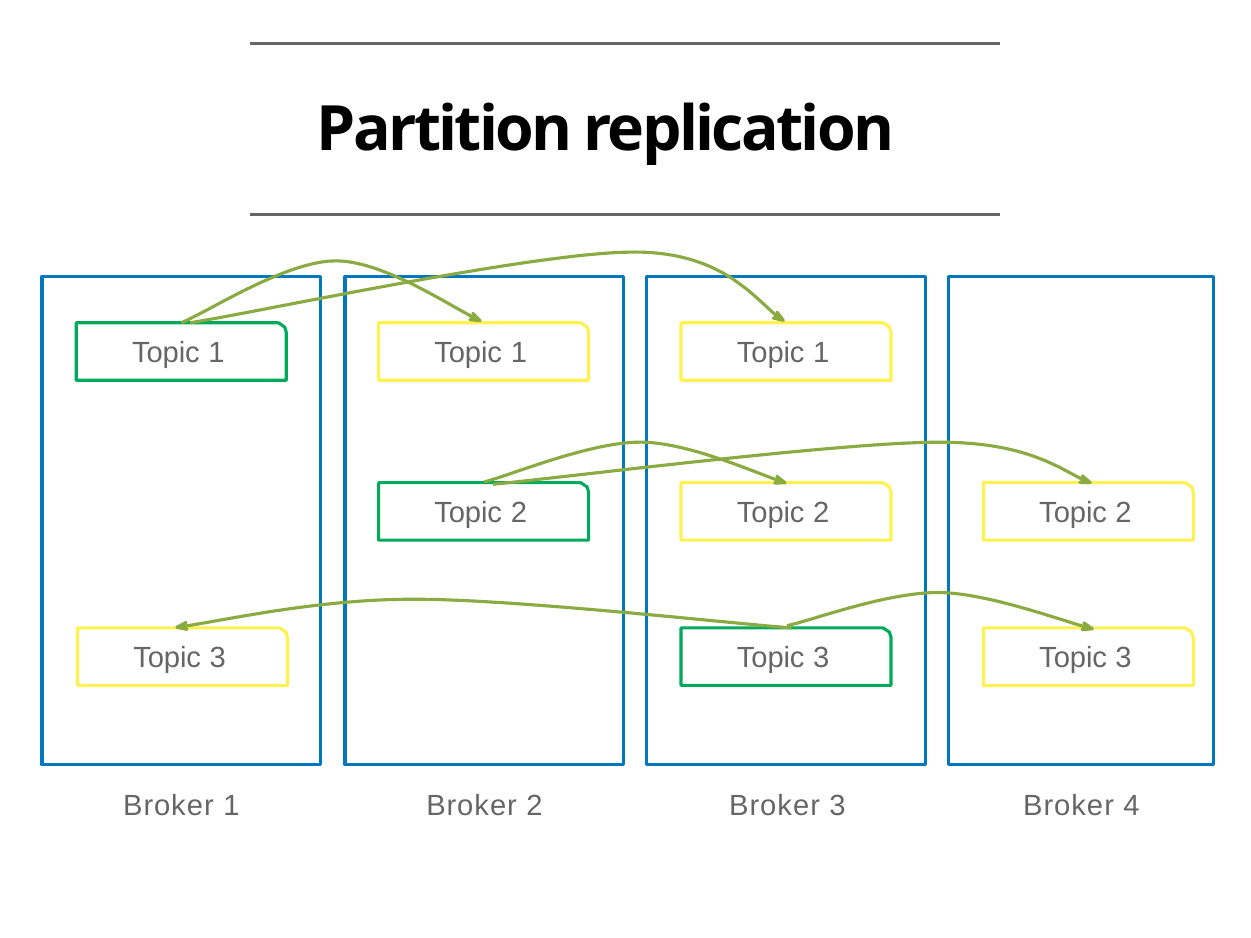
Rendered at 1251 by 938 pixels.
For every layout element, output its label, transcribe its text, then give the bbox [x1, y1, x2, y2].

text_box Topic 2 [734, 493, 835, 529]
text_box [190, 252, 777, 323]
text_box [646, 482, 926, 627]
text_box [646, 276, 926, 458]
text_box Topic 1 [432, 333, 533, 369]
text_box Broker 4 [1021, 786, 1142, 822]
text_box Topic 1 [734, 333, 835, 369]
text_box Topic 2 [432, 493, 533, 529]
text_box [484, 442, 721, 482]
text_box [1082, 622, 1093, 630]
text_box [1079, 475, 1091, 483]
text_box Topic 2 [1037, 493, 1137, 529]
text_box [681, 482, 892, 541]
text_box [787, 592, 1085, 628]
text_box [681, 627, 892, 686]
text_box [378, 482, 589, 541]
text_box [773, 312, 784, 321]
text_box [344, 627, 624, 765]
text_box [344, 319, 624, 612]
text_box [983, 482, 1194, 541]
text_box [378, 322, 589, 381]
text_box Topic 3 [131, 638, 231, 674]
text_box Broker 3 [727, 786, 848, 822]
text_box [397, 276, 436, 281]
text_box [493, 442, 1083, 485]
text_box [76, 322, 287, 381]
text_box [983, 627, 1194, 686]
text_box [948, 276, 1214, 765]
text_box [681, 322, 892, 381]
text_box Topic 3 [734, 638, 835, 674]
text_box Broker 1 [121, 786, 242, 822]
text_box [184, 599, 792, 628]
text_box Broker 2 [424, 786, 545, 822]
text_box [42, 276, 321, 765]
text_box [646, 627, 926, 765]
text_box [77, 627, 288, 686]
text_box Topic 3 [1037, 638, 1137, 674]
text_box [181, 260, 408, 323]
title Partition replication [314, 87, 971, 245]
text_box Topic 1 [129, 333, 230, 369]
text_box [177, 622, 188, 630]
